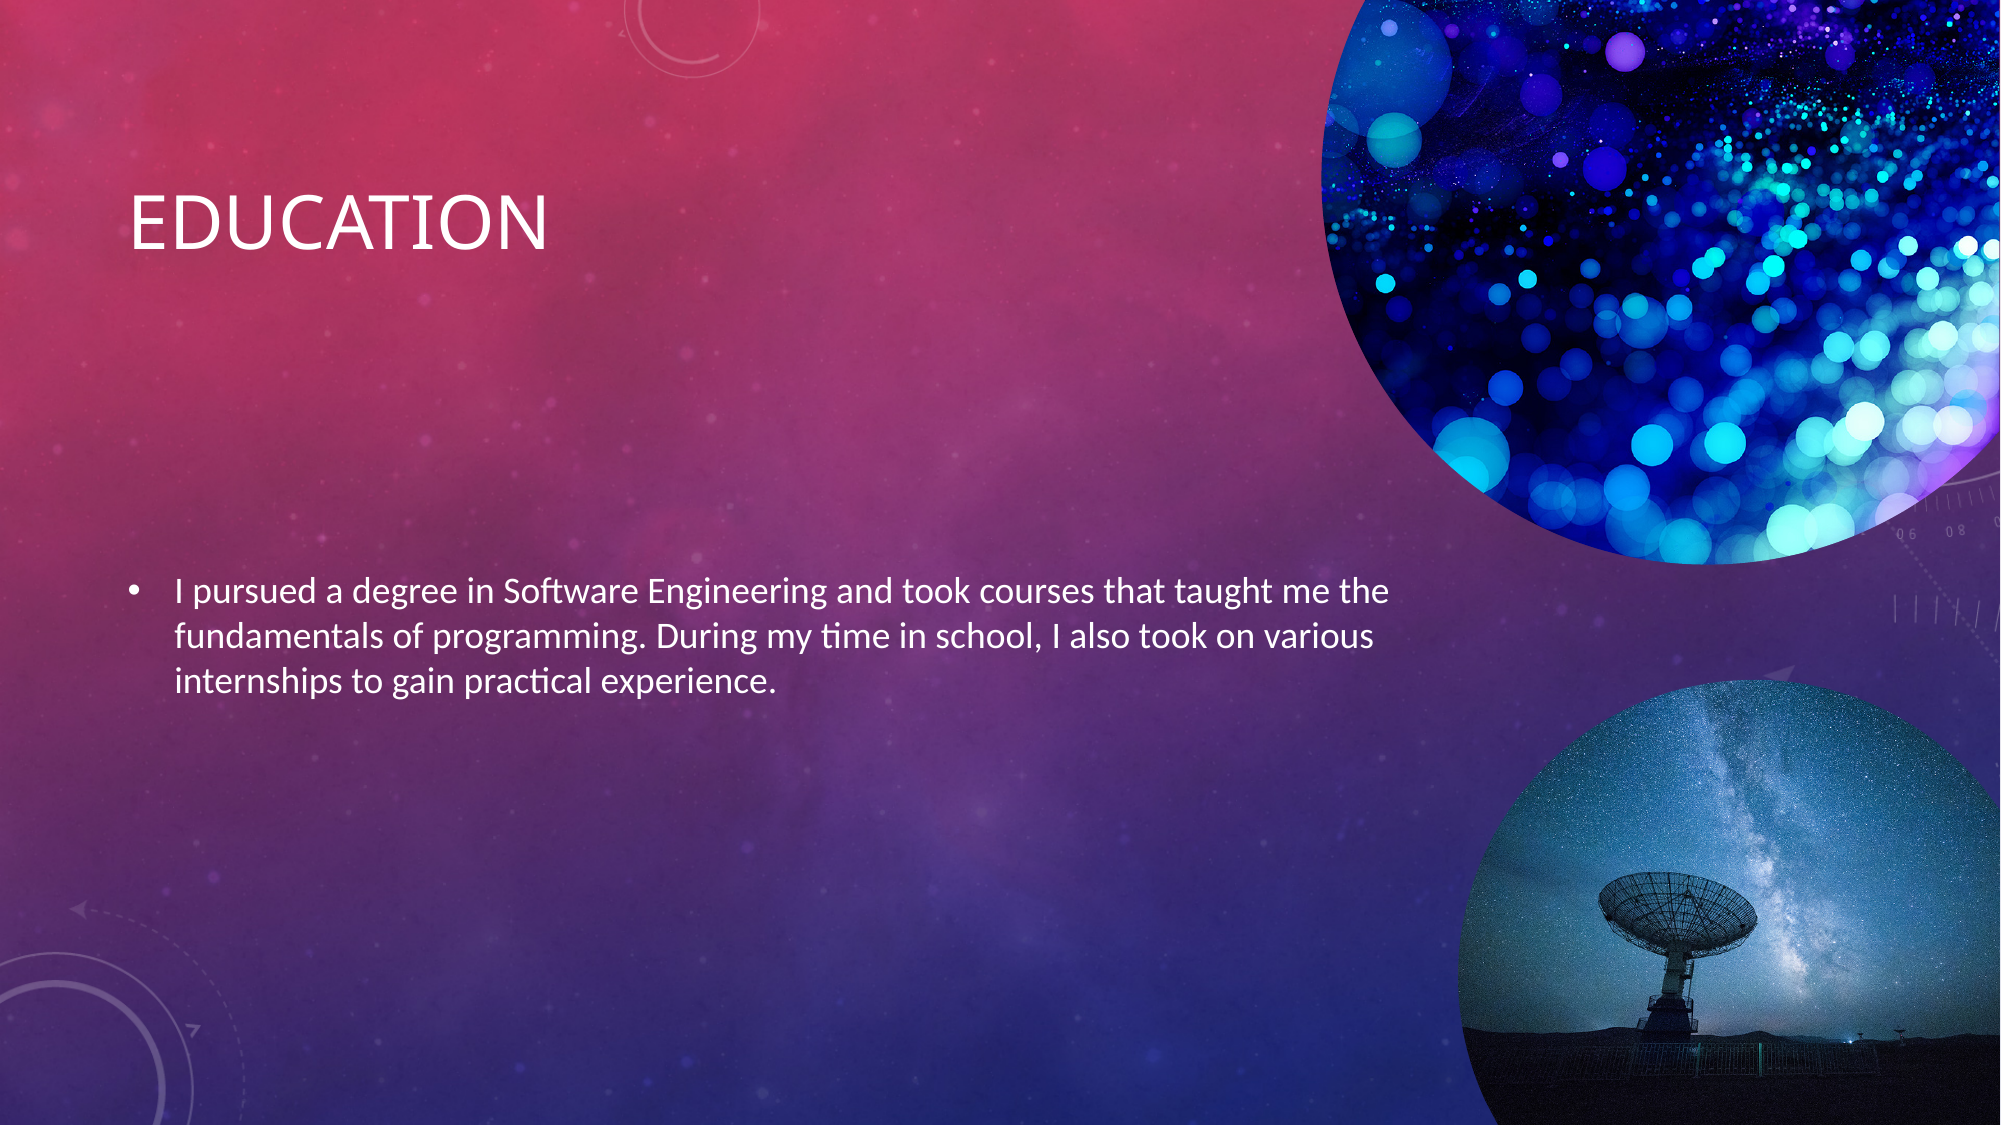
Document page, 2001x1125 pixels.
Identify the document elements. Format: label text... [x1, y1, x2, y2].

list I pursued a degree in Software Engineering and took courses that taught me the fundamentals of programming. During my time in school, I also took on various internships to gain practical experience. [112, 351, 1458, 917]
picture [0, 0, 2001, 1125]
title Education [112, 99, 1121, 339]
